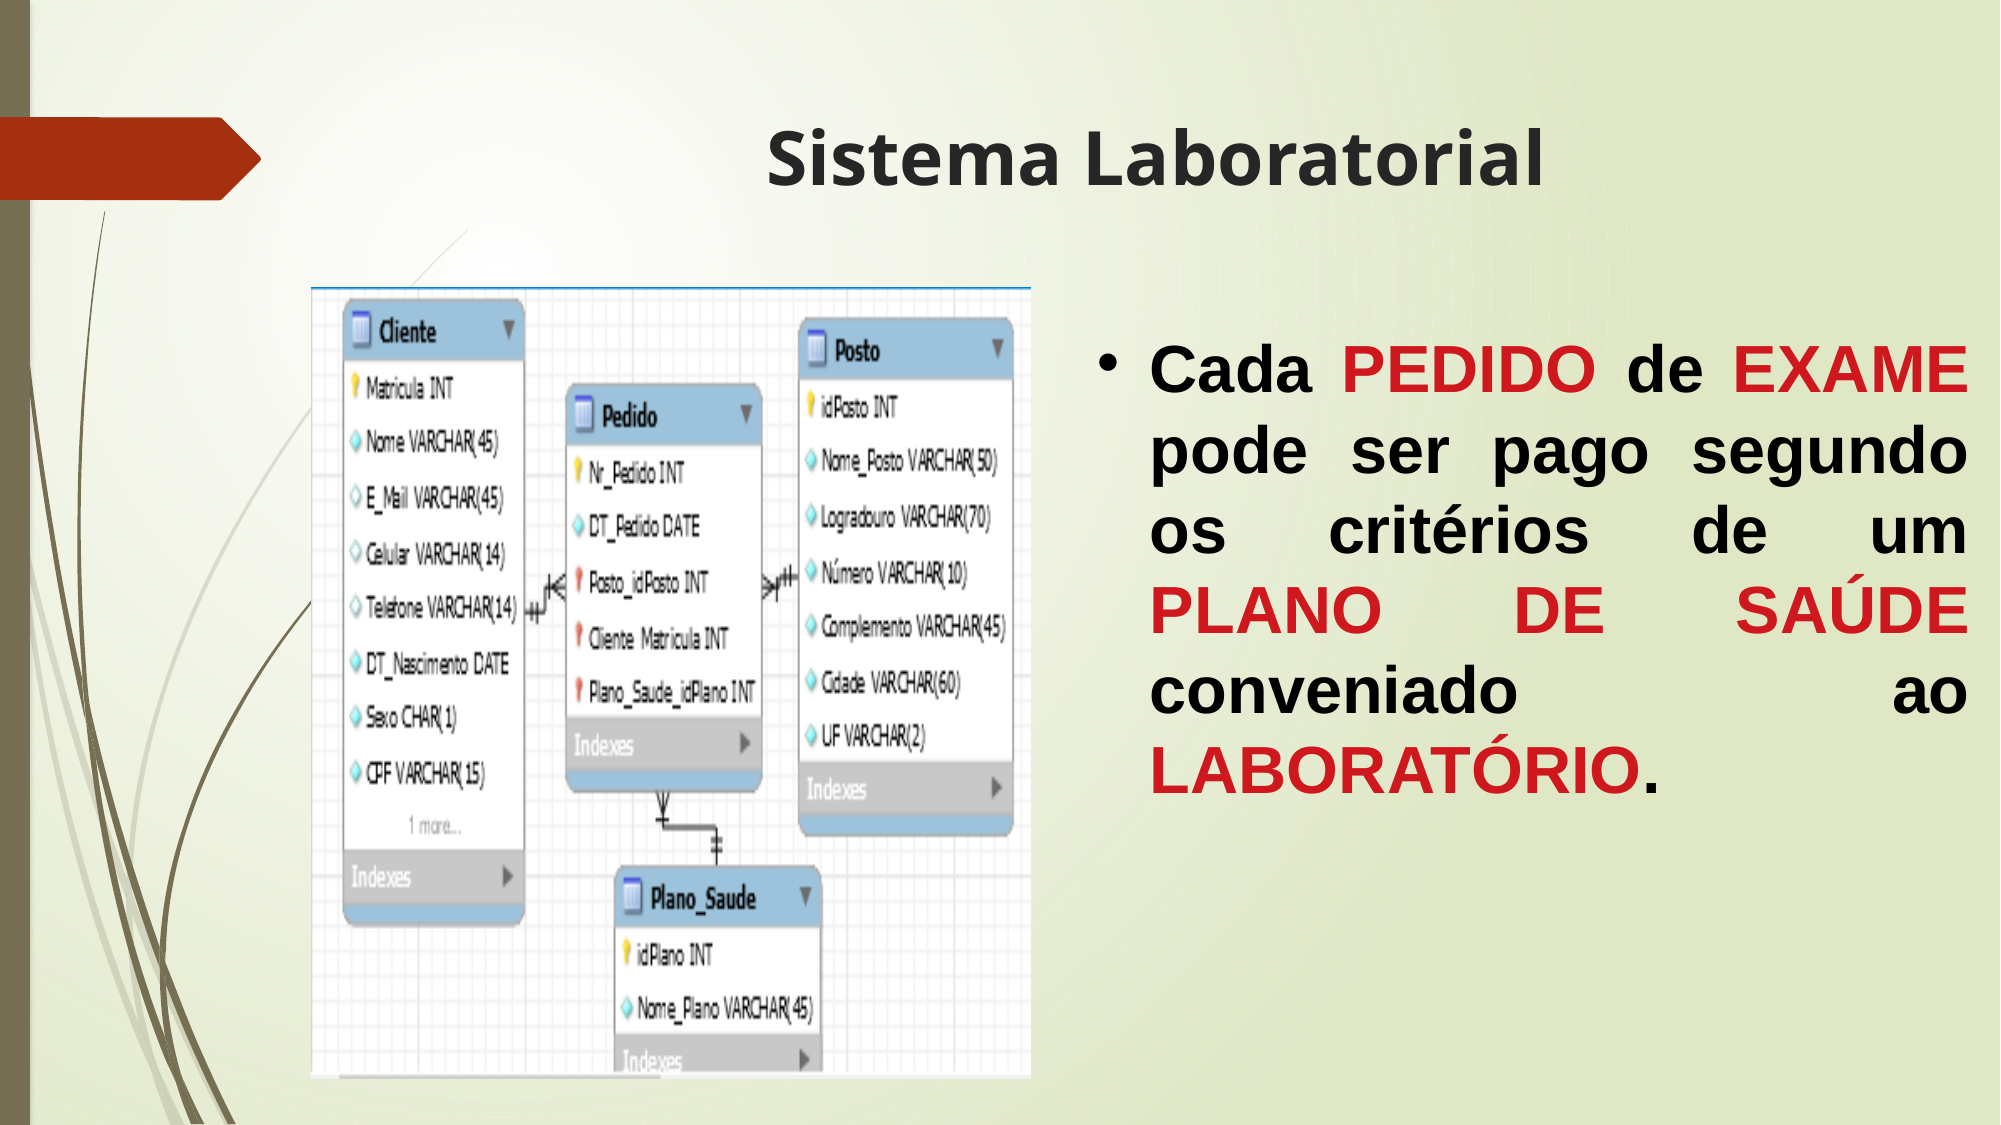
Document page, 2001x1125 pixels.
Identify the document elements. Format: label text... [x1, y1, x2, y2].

text_box Cada PEDIDO de EXAME pode ser pago segundo os critérios de um PLANO DE SAÚDE conveniado ao LABORATÓRIO. [1078, 326, 1970, 1079]
title Sistema Laboratorial [425, 102, 1888, 313]
picture [311, 287, 1031, 1079]
